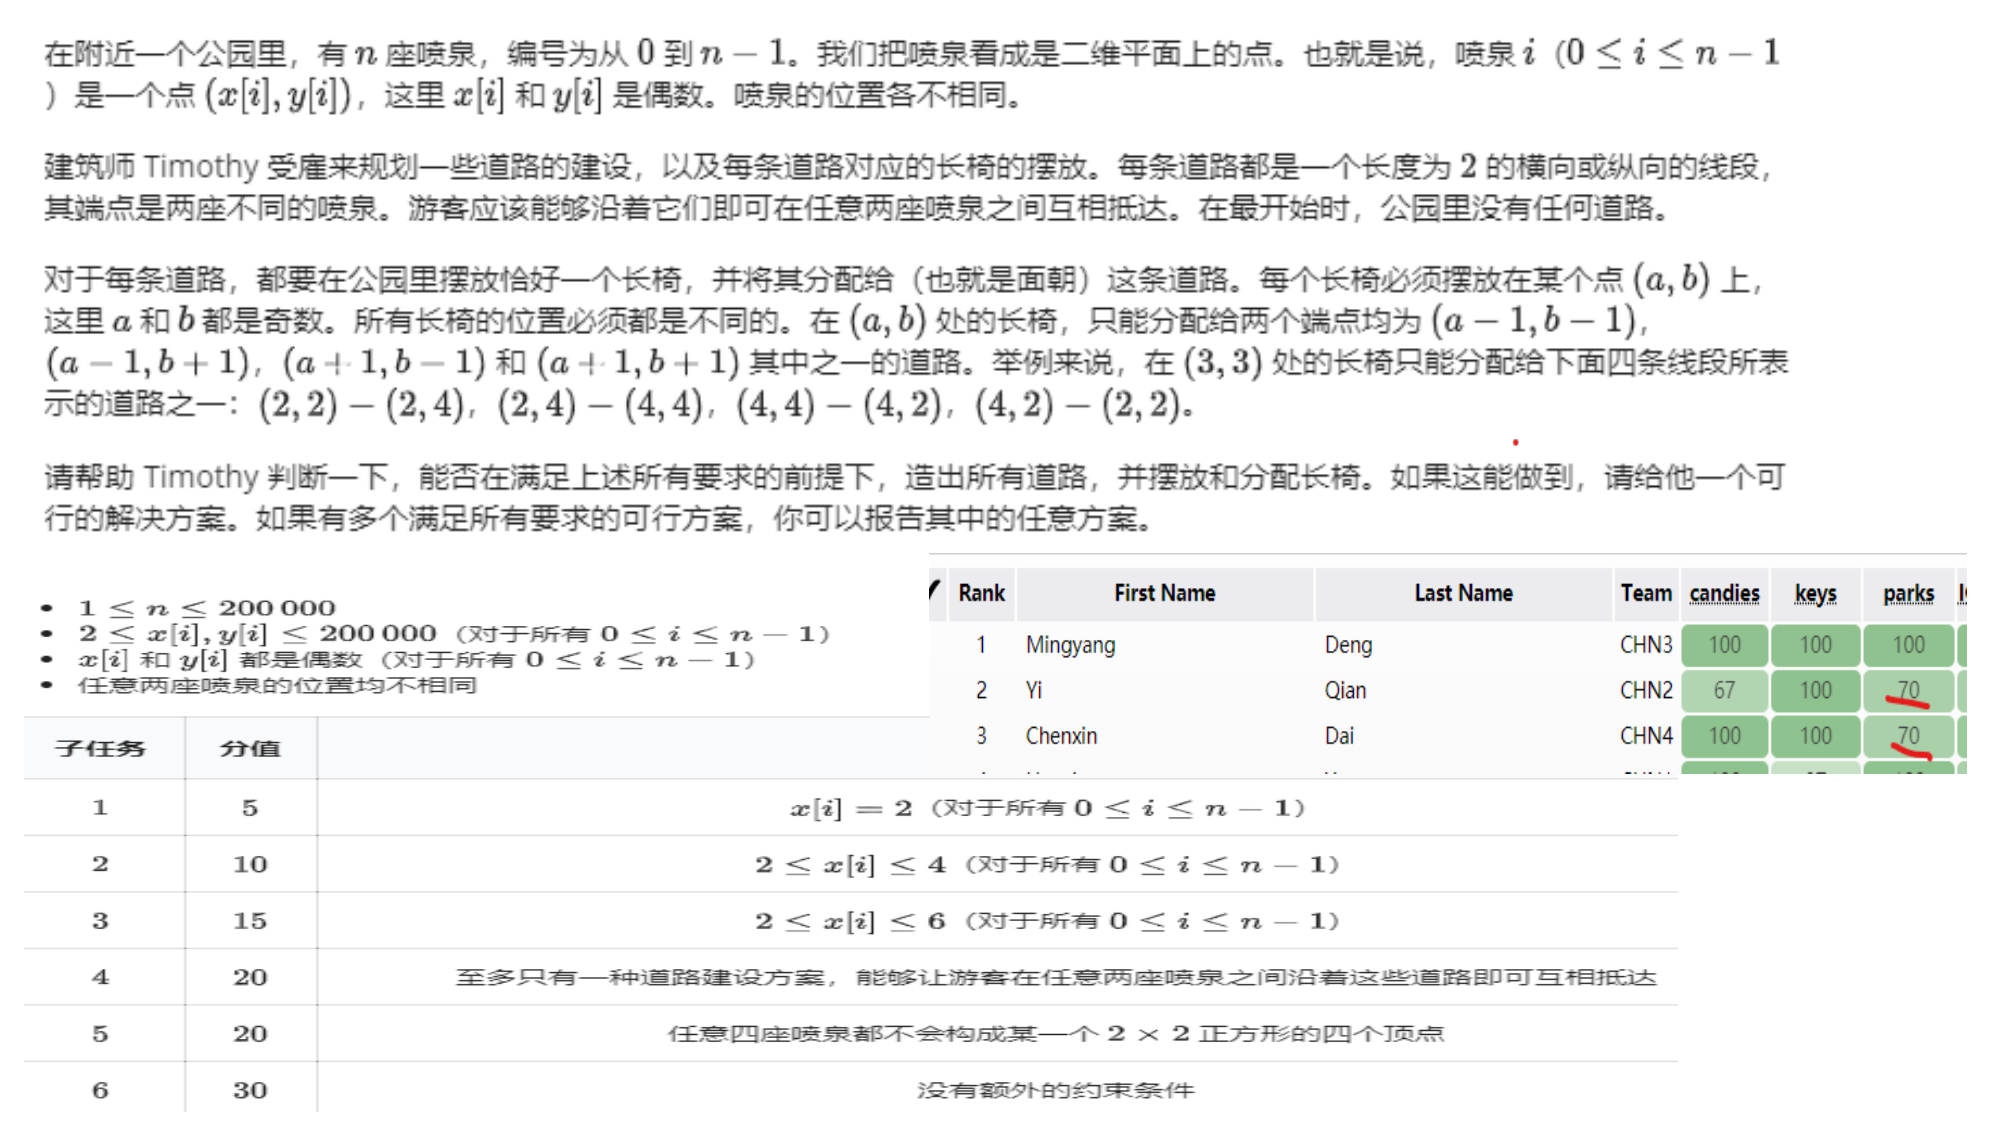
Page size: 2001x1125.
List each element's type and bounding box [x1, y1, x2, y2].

list [0, 15, 1836, 576]
picture [23, 438, 1967, 1112]
